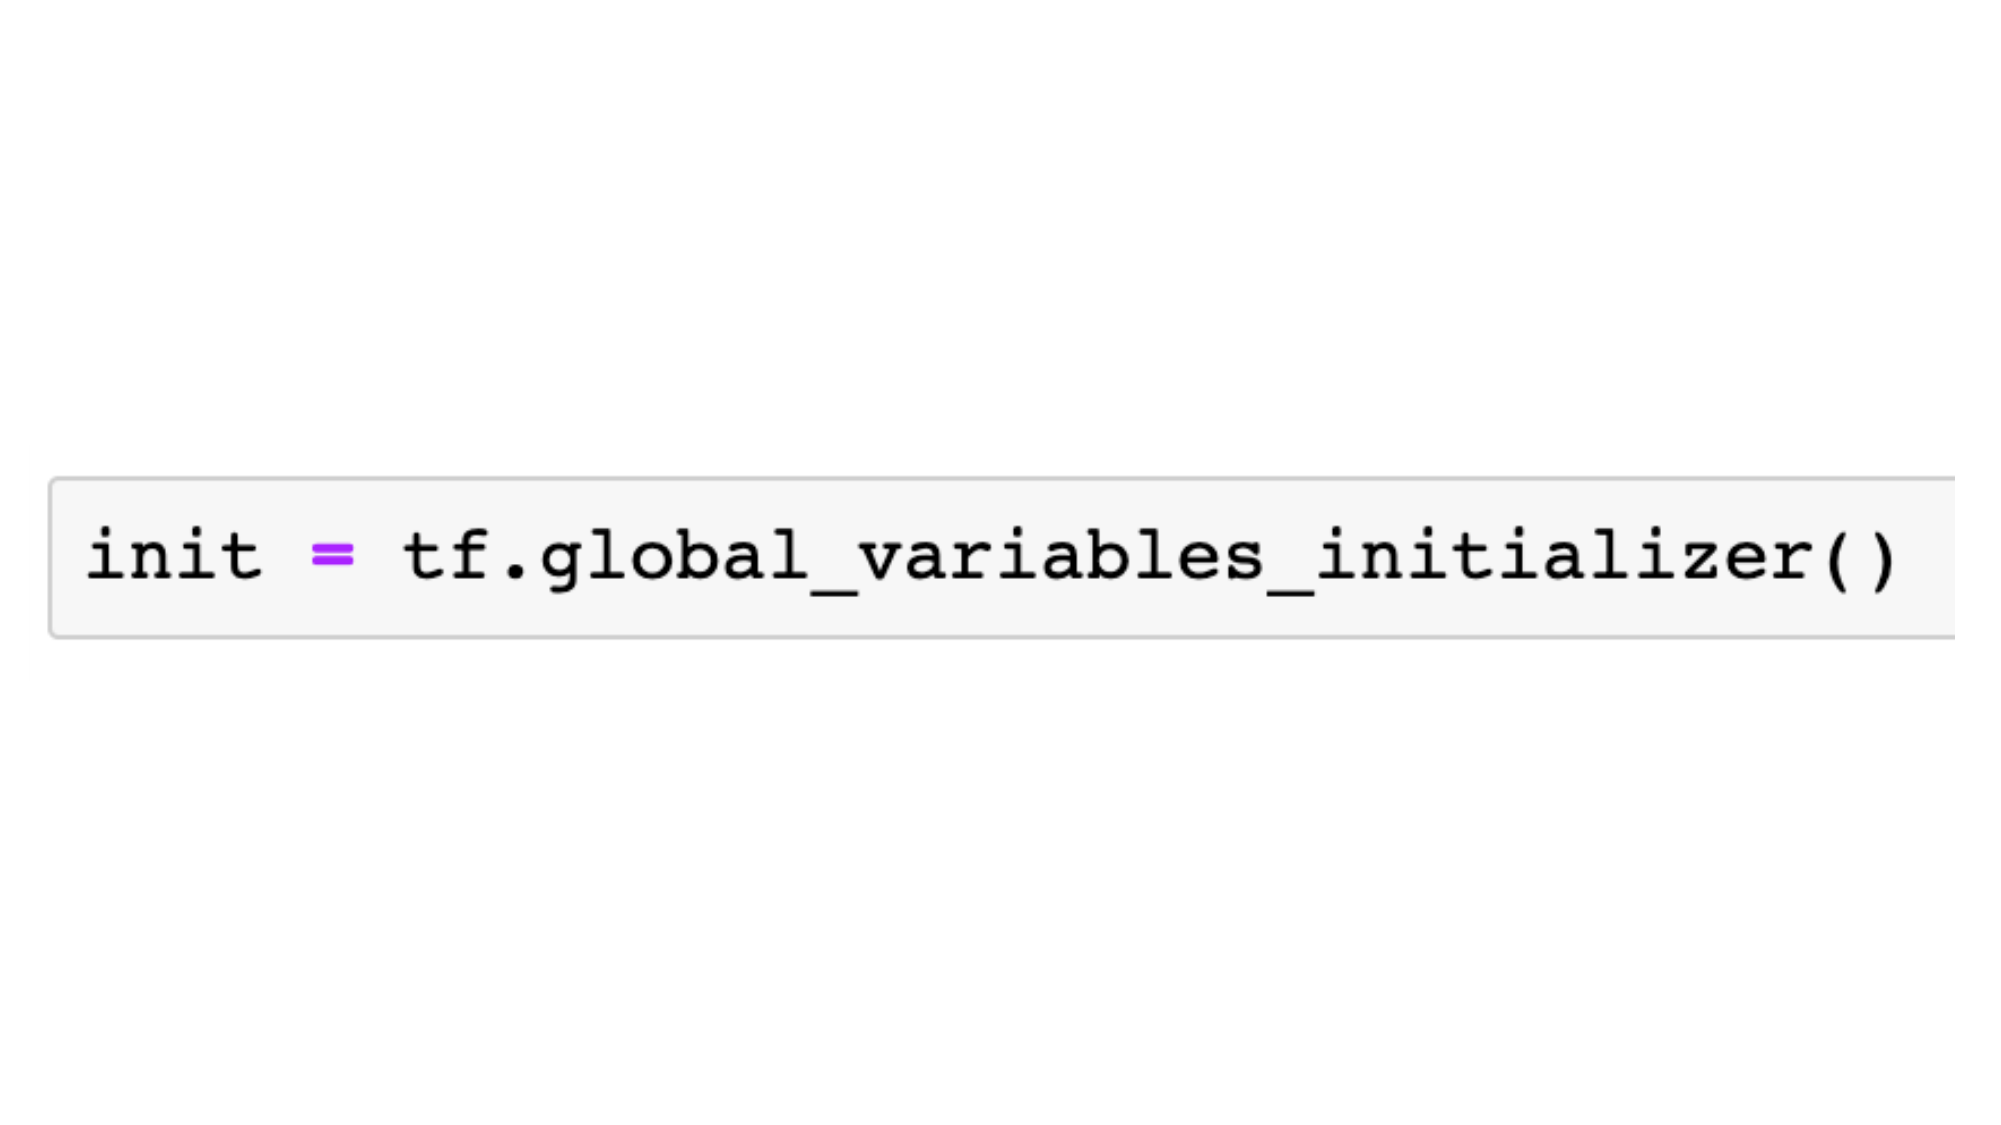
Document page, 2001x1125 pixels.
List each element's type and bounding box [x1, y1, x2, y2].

picture [28, 445, 1955, 681]
